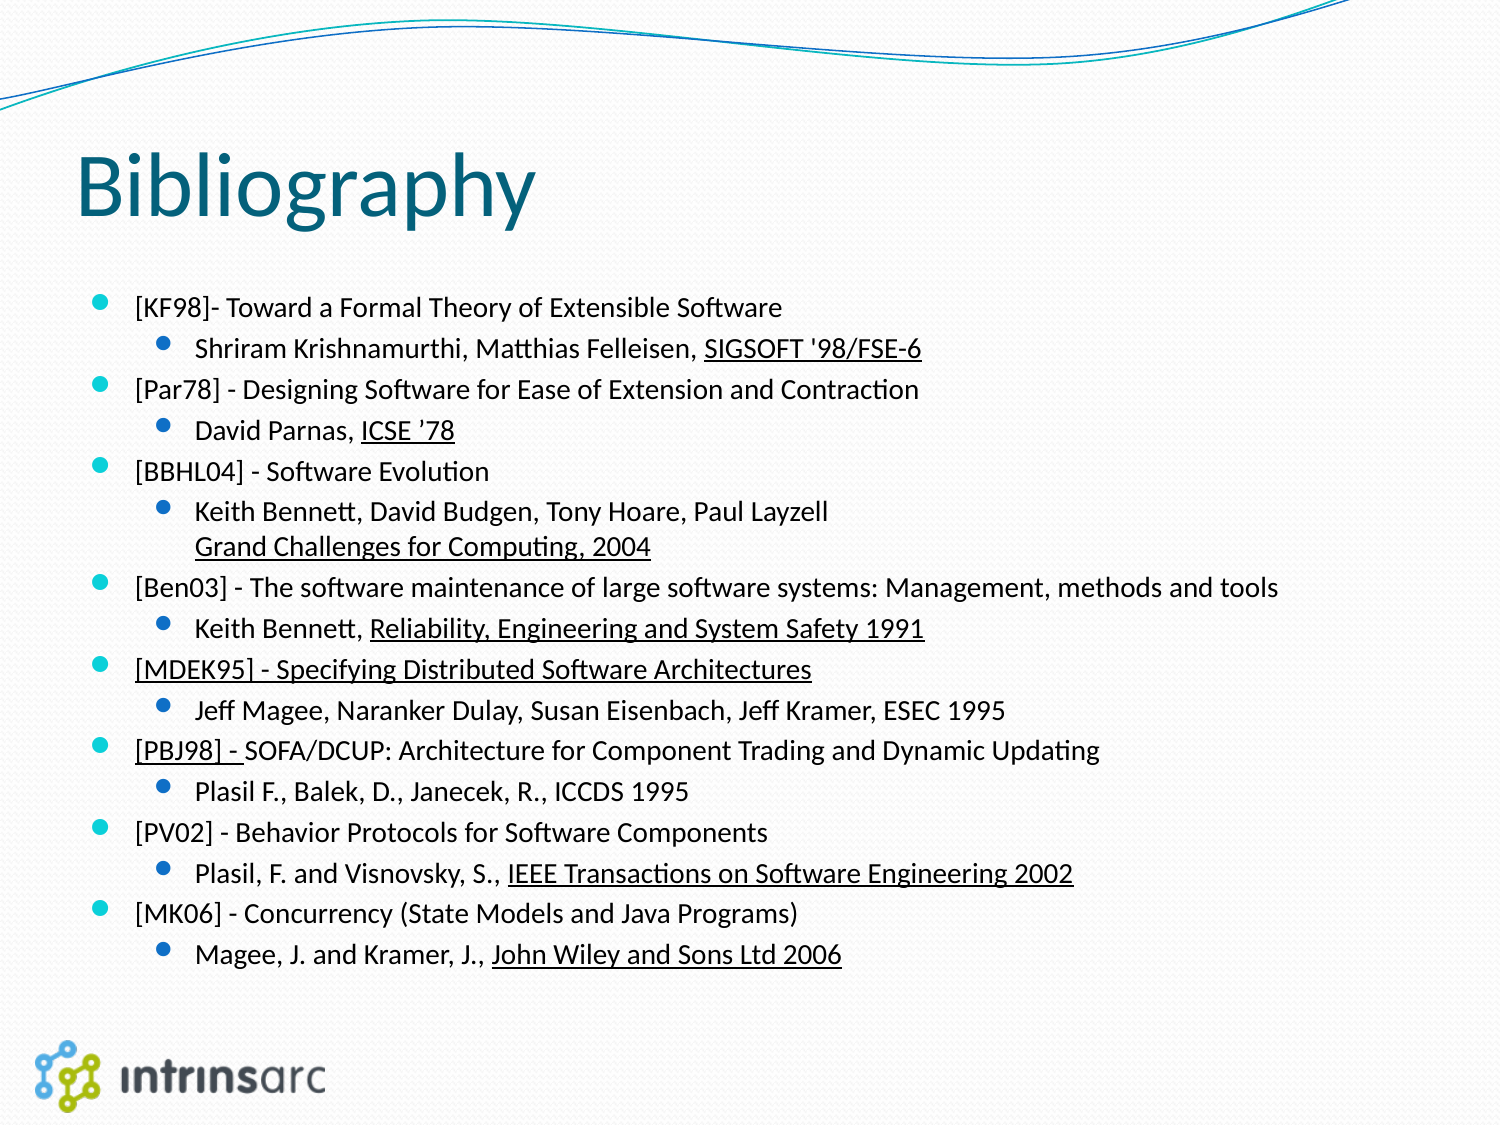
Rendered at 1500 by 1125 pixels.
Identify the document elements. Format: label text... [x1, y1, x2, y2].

picture [35, 997, 325, 1114]
title Bibliography [75, 82, 1425, 235]
list [KF98]- Toward a Formal Theory of Extensible Software Shriram Krishnamurthi, Matthias Felleisen, SIGSOFT '98/FSE-6 [Par78] - Designing Software for Ease of Extension and Contraction David Parnas, ICSE ’78 [BBHL04] - Software Evolution Keith Bennett, David Budgen, Tony Hoare, Paul Layzell Grand Challenges for Computing, 2004 [Ben03] - The software maintenance of large software systems: Management, methods and tools Keith Bennett, Reliability, Engineering and System Safety 1991 [MDEK95] - Specifying Distributed Software Architectures Jeff Magee, Naranker Dulay, Susan Eisenbach, Jeff Kramer, ESEC 1995 [PBJ98] - SOFA/DCUP: Architecture for Component Trading and Dynamic Updating Plasil F., Balek, D., Janecek, R., ICCDS 1995 [PV02] - Behavior Protocols for Software Components Plasil, F. and Visnovsky, S., IEEE Transactions on Software Engineering 2002 [MK06] - Concurrency (State Models and Java Programs) Magee, J. and Kramer, J., John Wiley and Sons Ltd 2006 [75, 281, 1425, 1038]
